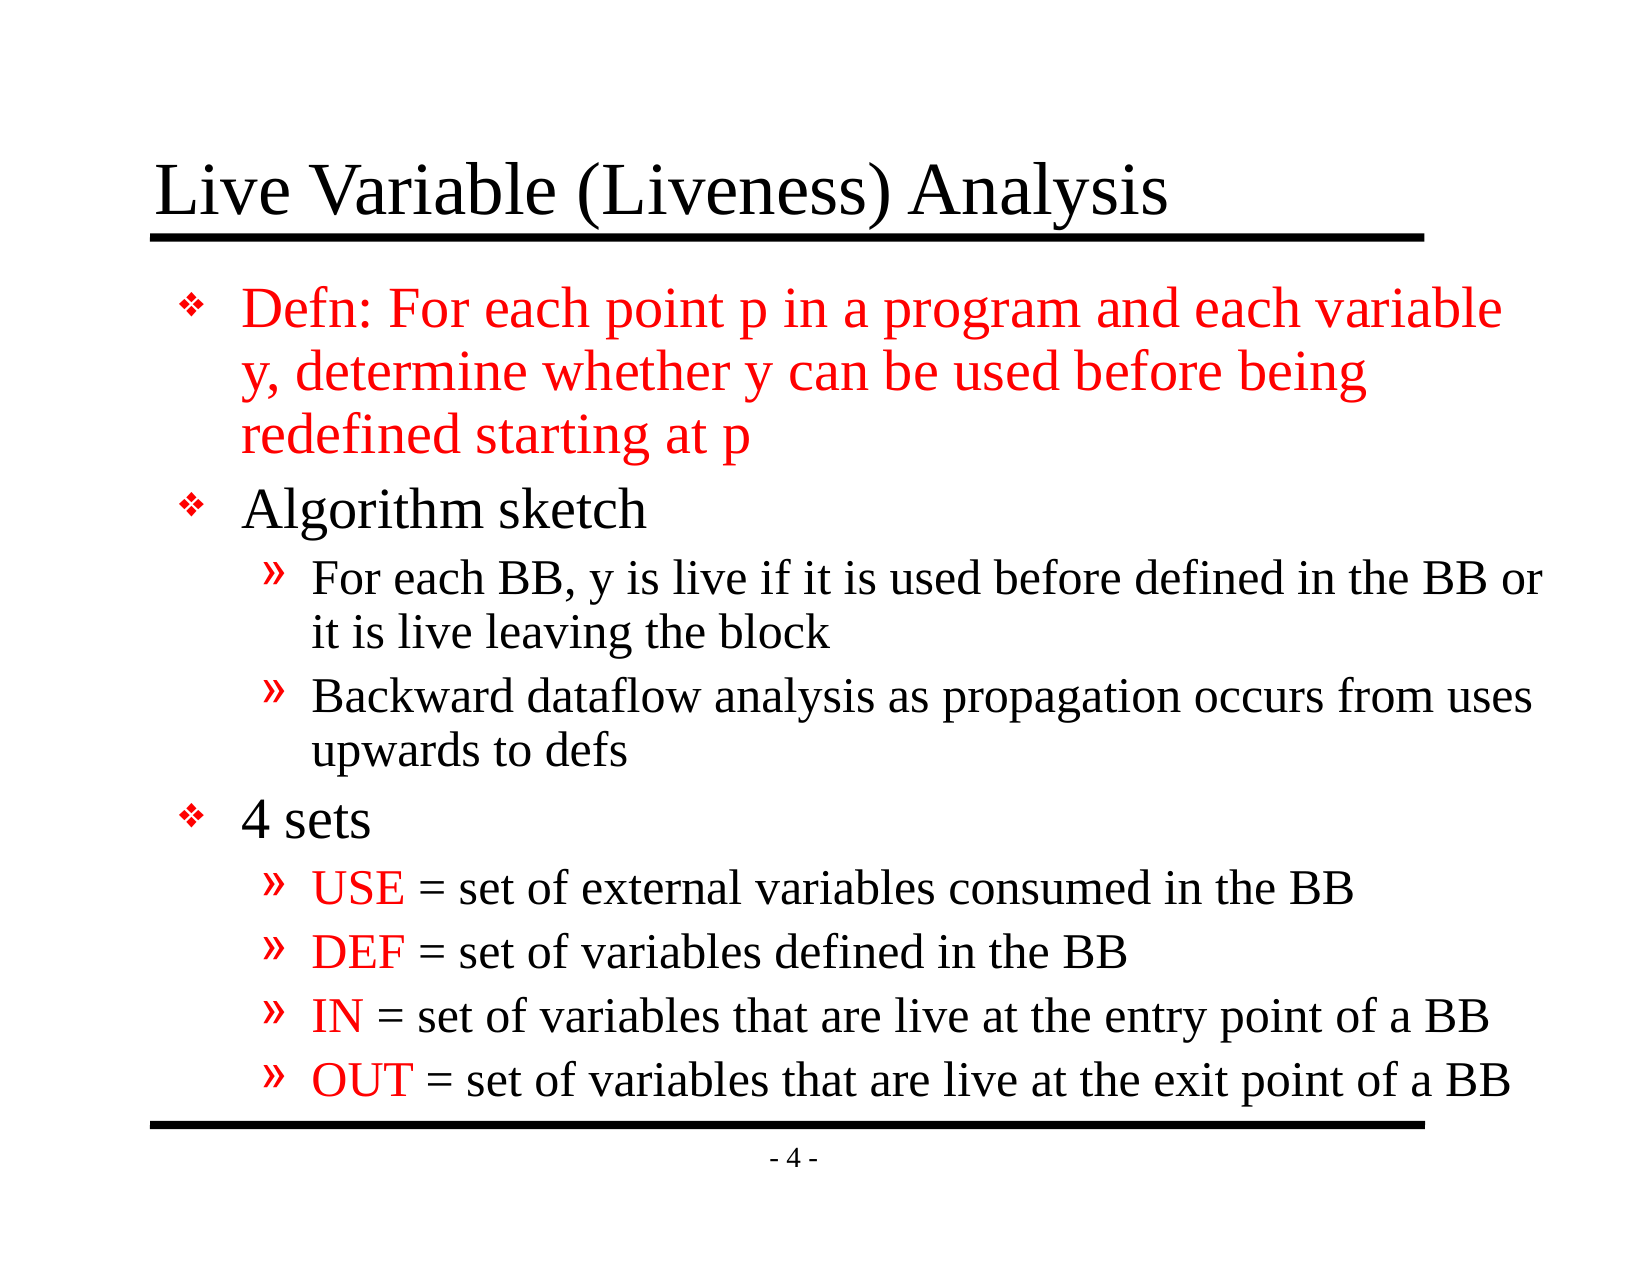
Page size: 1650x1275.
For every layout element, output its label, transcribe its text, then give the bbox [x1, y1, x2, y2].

title Live Variable (Liveness) Analysis [137, 137, 1413, 238]
list Defn: For each point p in a program and each variable y, determine whether y can be used before being redefined starting at p Algorithm sketch For each BB, y is live if it is used before defined in the BB or it is live leaving the block Backward dataflow analysis as propagation occurs from uses upwards to defs 4 sets USE = set of external variables consumed in the BB DEF = set of variables defined in the BB IN = set of variables that are live at the entry point of a BB OUT = set of variables that are live at the exit point of a BB [162, 269, 1563, 1125]
